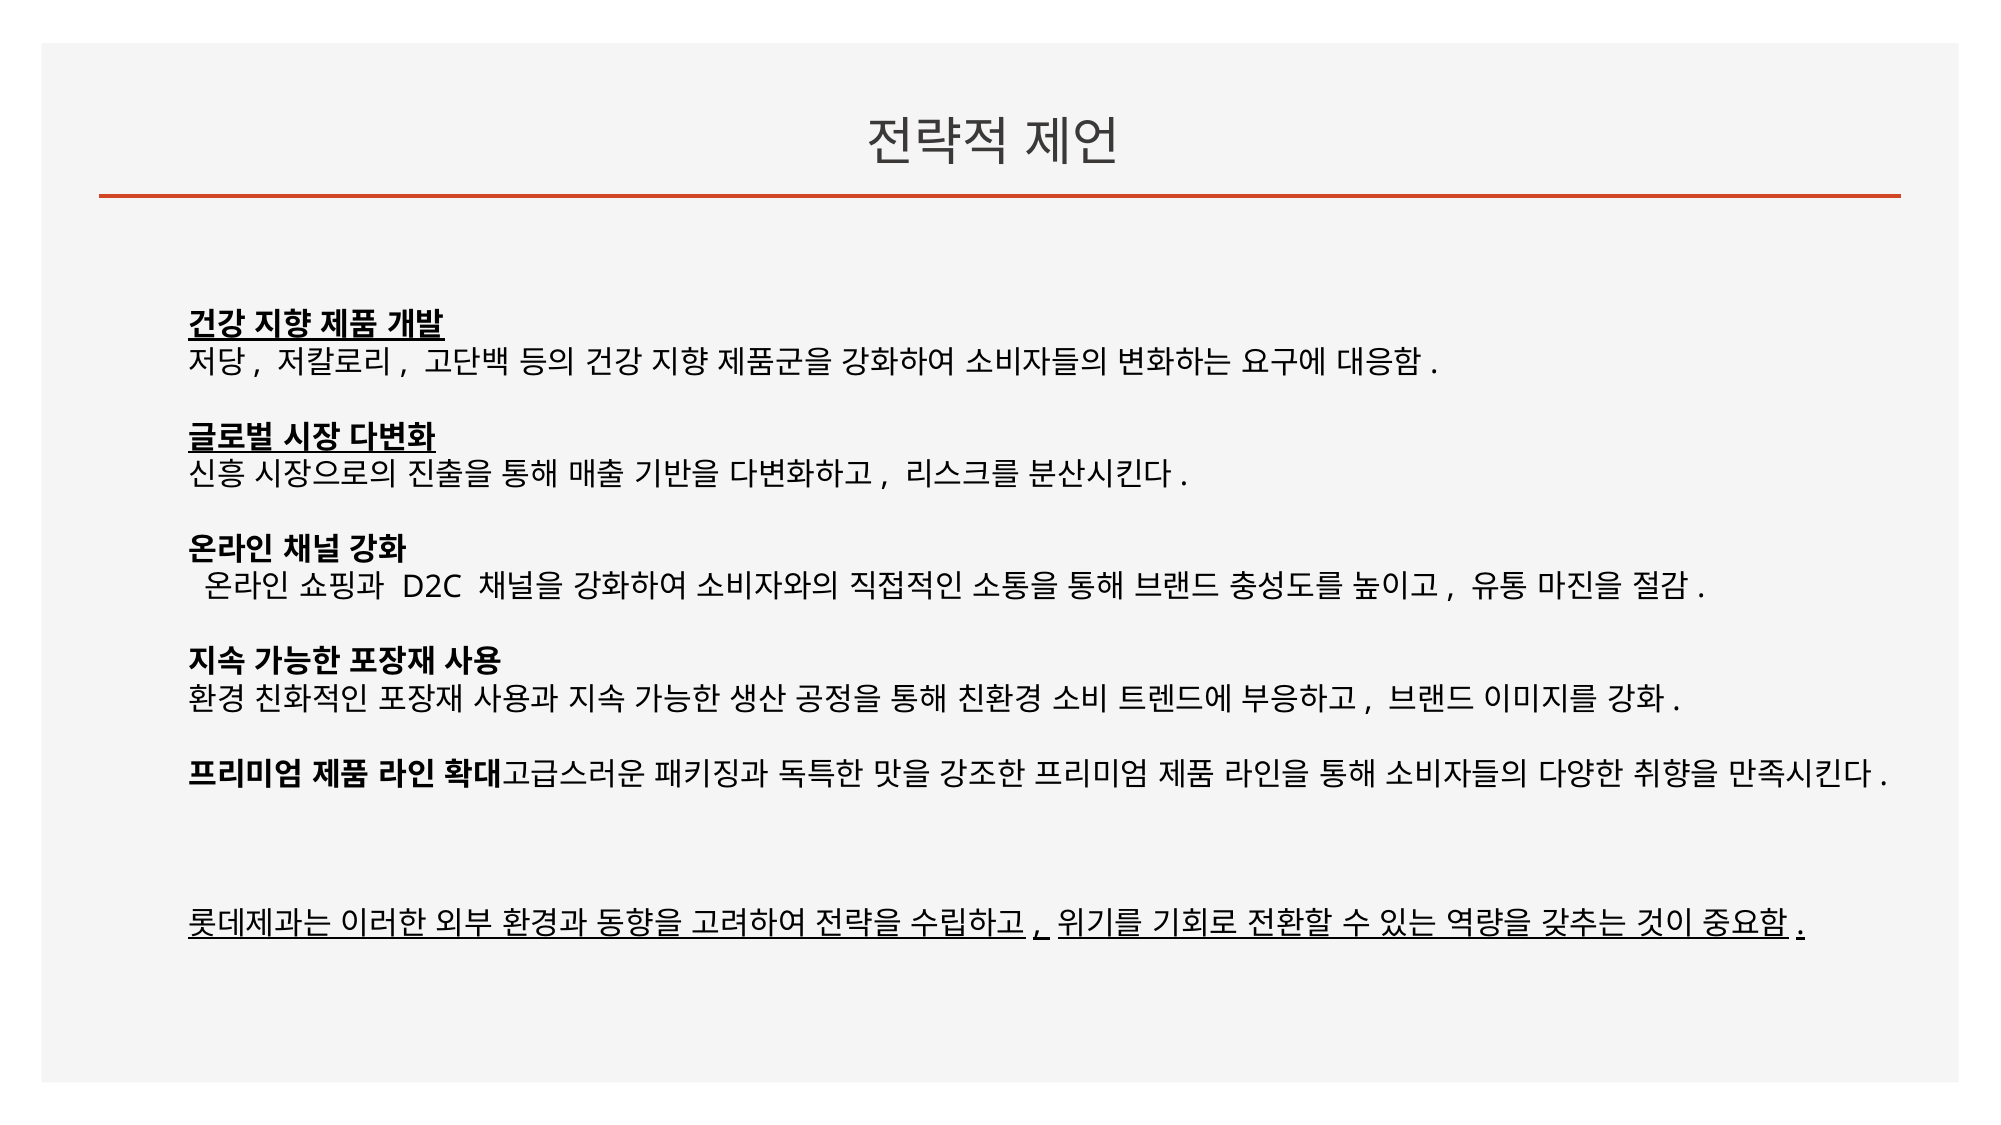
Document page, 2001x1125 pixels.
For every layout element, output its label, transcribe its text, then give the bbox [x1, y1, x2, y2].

text_box 건강 지향 제품 개발 저당, 저칼로리, 고단백 등의 건강 지향 제품군을 강화하여 소비자들의 변화하는 요구에 대응함. 글로벌 시장 다변화 신흥 시장으로의 진출을 통해 매출 기반을 다변화하고, 리스크를 분산시킨다. 온라인 채널 강화 온라인 쇼핑과 D2C 채널을 강화하여 소비자와의 직접적인 소통을 통해 브랜드 충성도를 높이고, 유통 마진을 절감. 지속 가능한 포장재 사용 환경 친화적인 포장재 사용과 지속 가능한 생산 공정을 통해 친환경 소비 트렌드에 부응하고, 브랜드 이미지를 강화. 프리미엄 제품 라인 확대고급스러운 패키징과 독특한 맛을 강조한 프리미엄 제품 라인을 통해 소비자들의 다양한 취향을 만족시킨다. 롯데제과는 이러한 외부 환경과 동향을 고려하여 전략을 수립하고, 위기를 기회로 전환할 수 있는 역량을 갖추는 것이 중요함. [173, 297, 1903, 986]
title 전략적 제언 [85, 73, 1901, 179]
